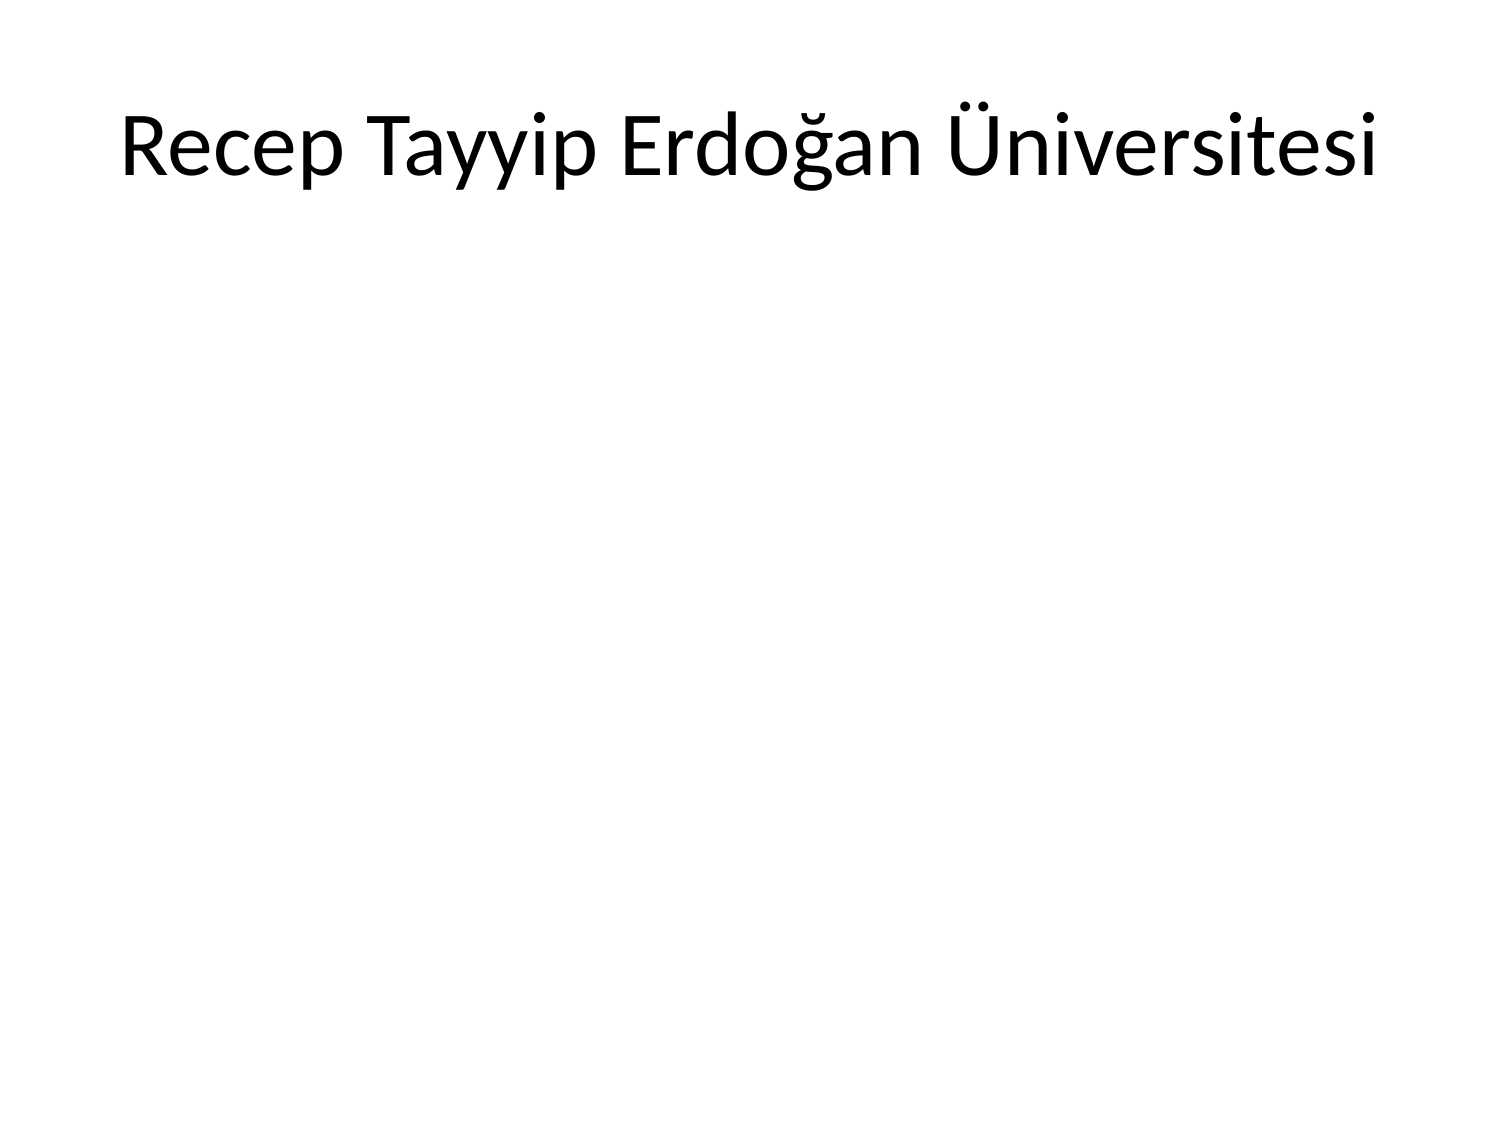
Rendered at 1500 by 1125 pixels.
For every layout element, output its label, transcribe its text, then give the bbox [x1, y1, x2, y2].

title Recep Tayyip Erdoğan Üniversitesi [75, 45, 1425, 233]
